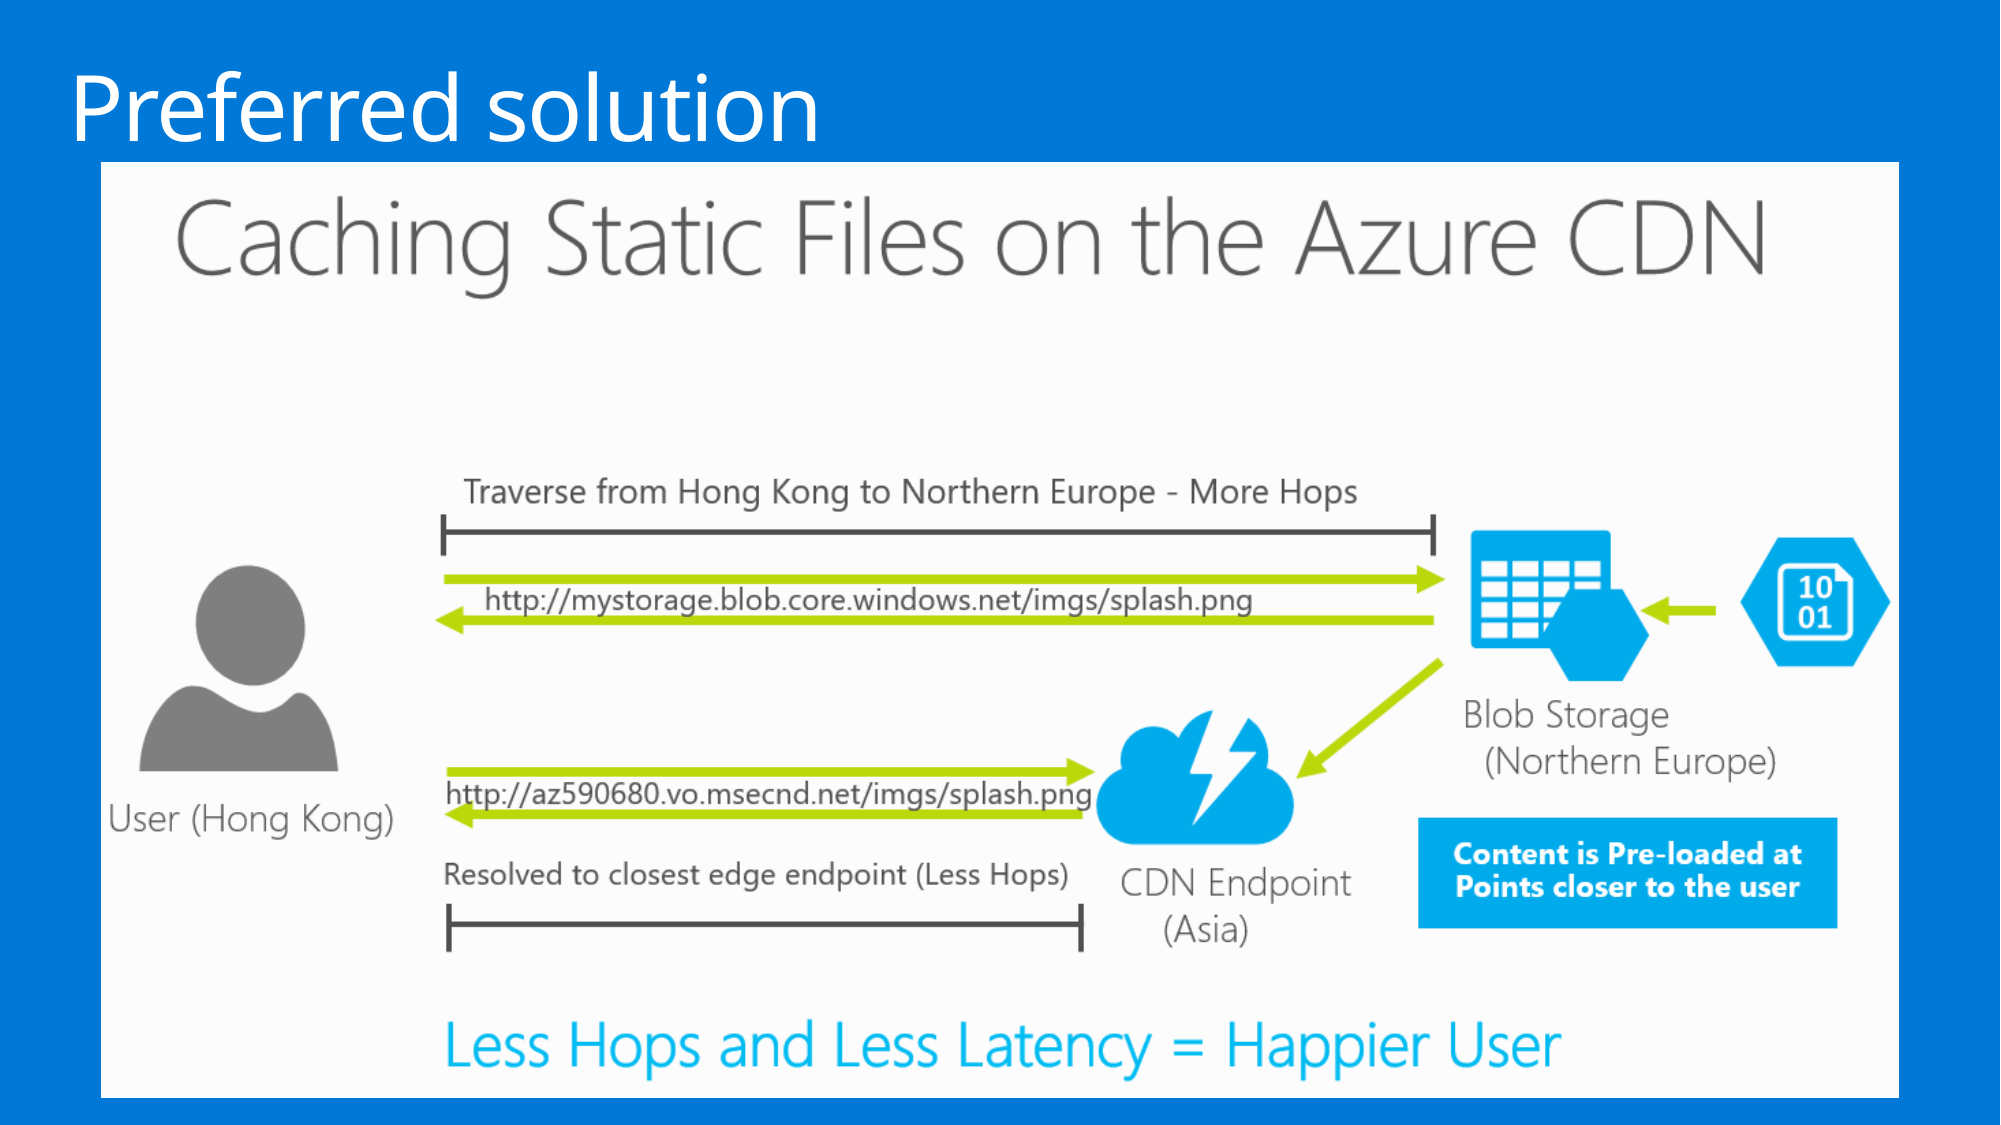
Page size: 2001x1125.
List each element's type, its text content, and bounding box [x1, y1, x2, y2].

picture [100, 162, 1900, 1098]
title Preferred solution [44, 47, 1930, 195]
